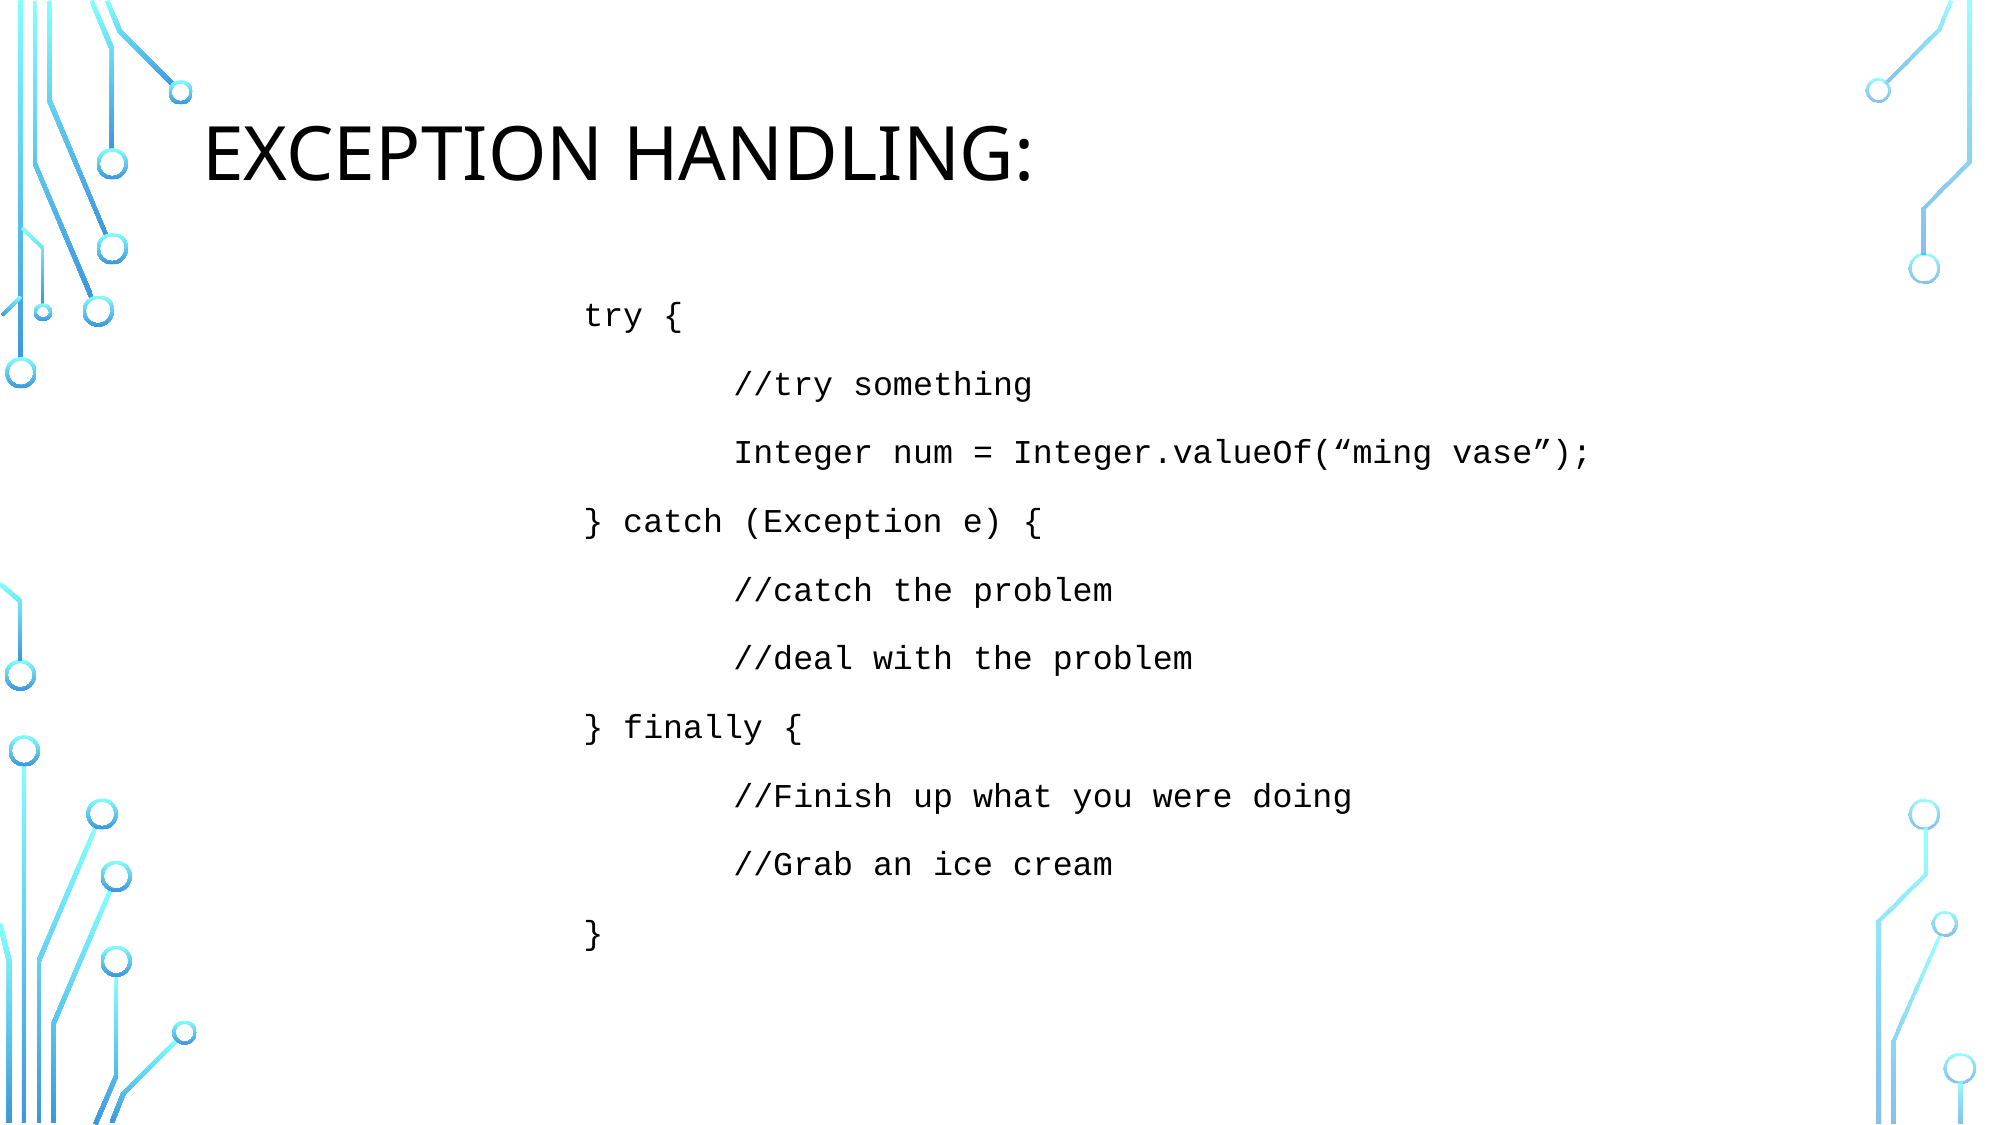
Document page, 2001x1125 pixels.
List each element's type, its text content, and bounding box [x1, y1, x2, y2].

list try { //try something Integer num = Integer.valueOf(“ming vase”); } catch (Exception e) { //catch the problem //deal with the problem } finally { //Finish up what you were doing //Grab an ice cream } [568, 277, 1680, 974]
title Exception HAndling: [187, 35, 1813, 278]
